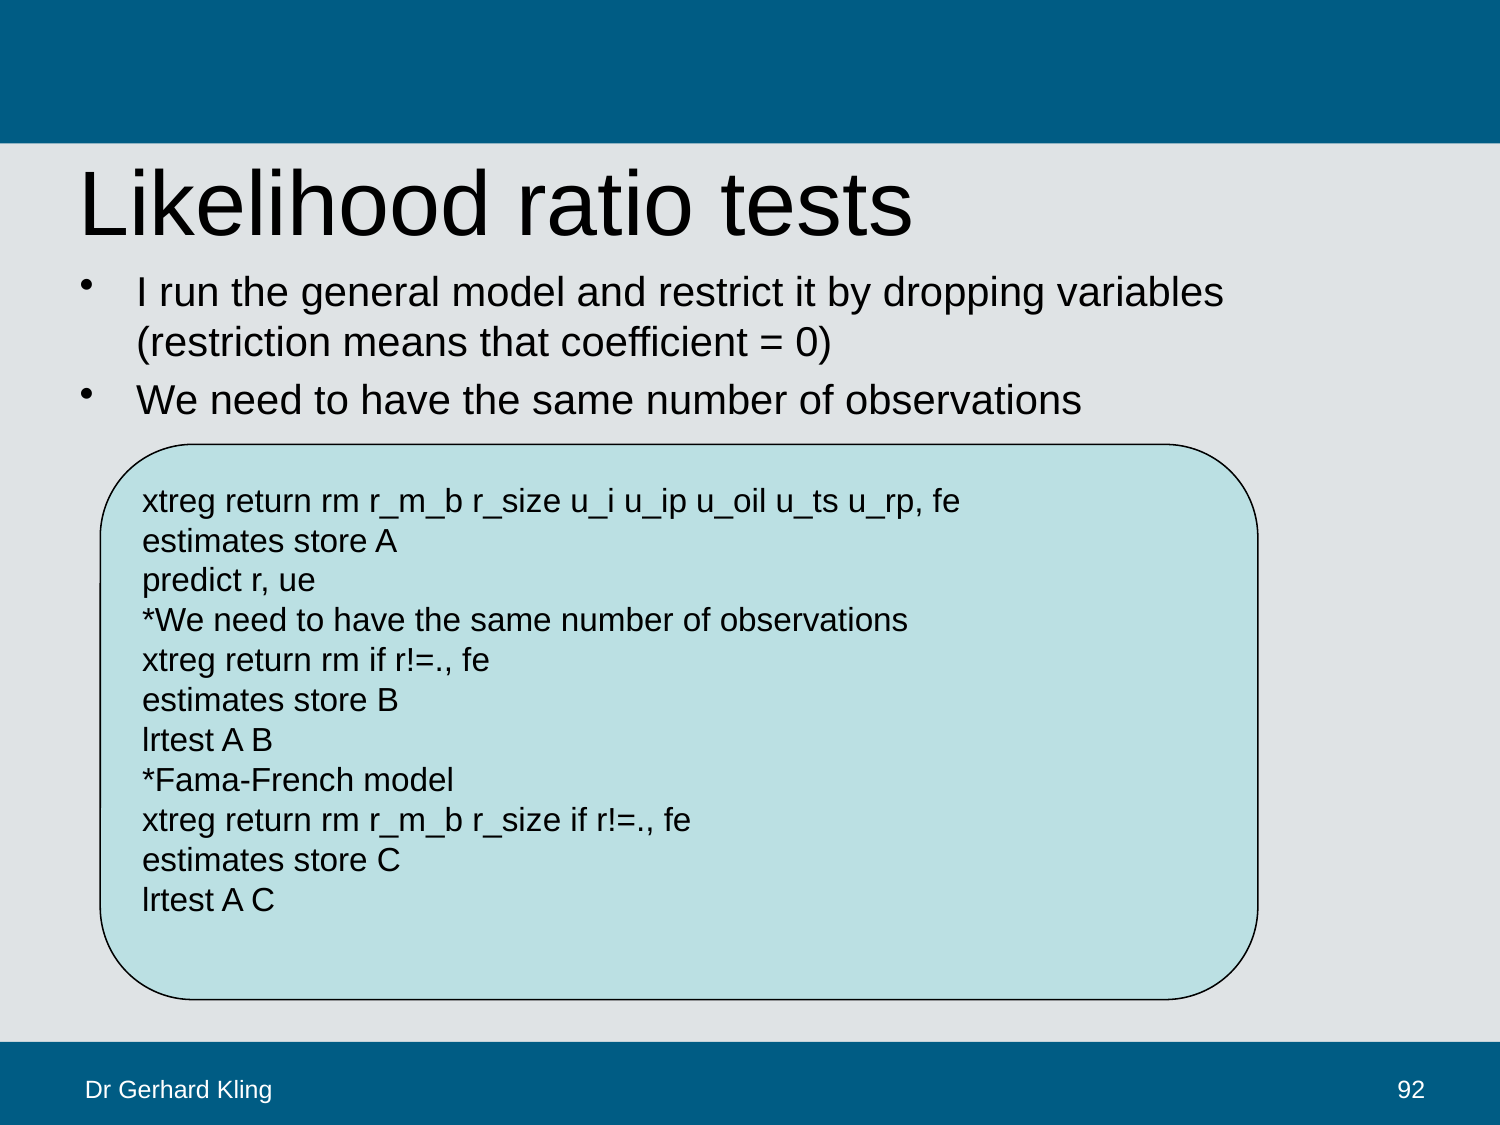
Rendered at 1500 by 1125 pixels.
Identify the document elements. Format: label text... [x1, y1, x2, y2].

text_box xtreg return rm r_m_b r_size u_i u_ip u_oil u_ts u_rp, fe estimates store A predict r, ue *We need to have the same number of observations xtreg return rm if r!=., fe estimates store B lrtest A B *Fama-French model xtreg return rm r_m_b r_size if r!=., fe estimates store C lrtest A C [100, 444, 1258, 1000]
list I run the general model and restrict it by dropping variables (restriction means that coefficient = 0) We need to have the same number of observations [75, 262, 1425, 1005]
title Likelihood ratio tests [73, 152, 1424, 247]
text_box 92 [1382, 1066, 1489, 1112]
text_box Dr Gerhard Kling [70, 1066, 563, 1112]
